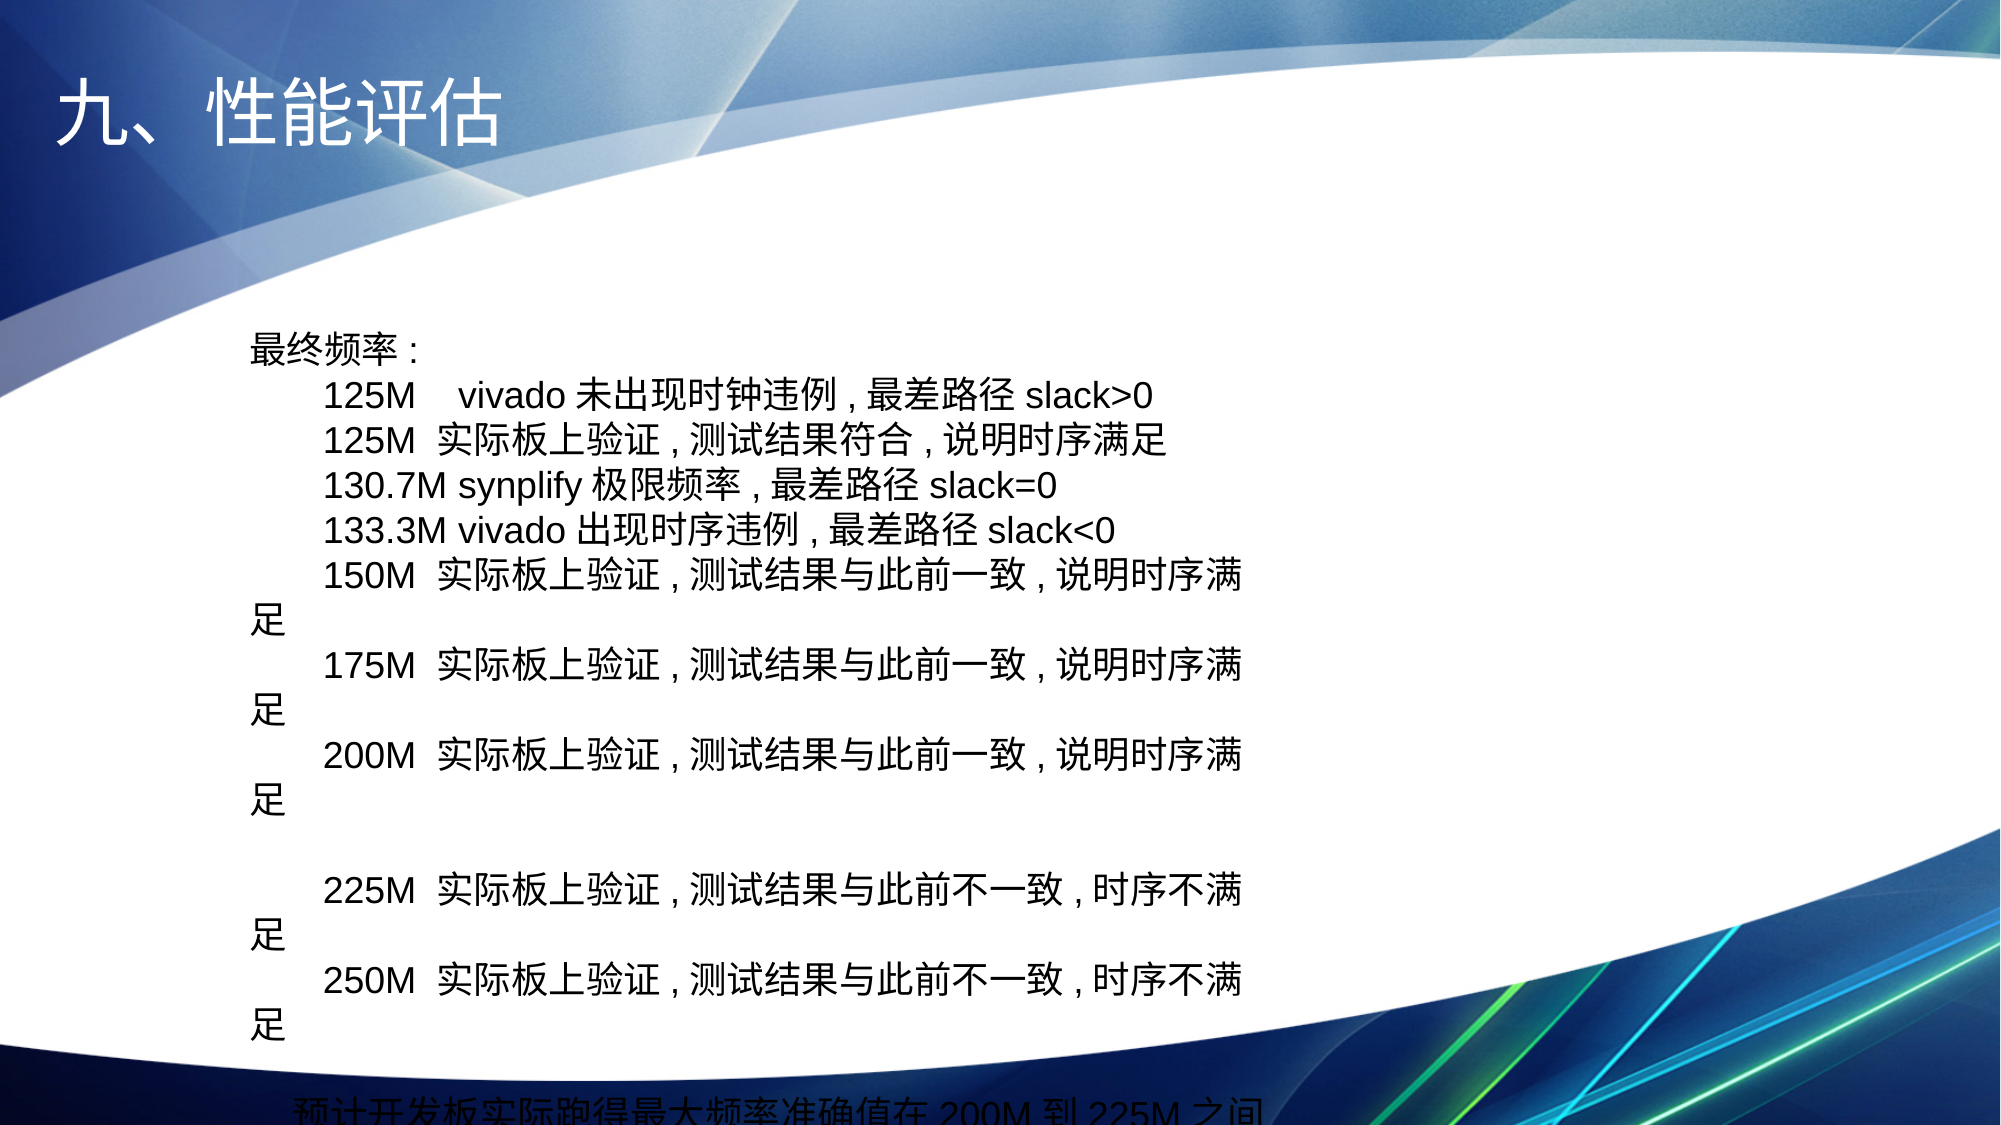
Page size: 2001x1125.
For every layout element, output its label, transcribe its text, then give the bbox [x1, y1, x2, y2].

picture [0, 0, 2001, 1125]
text_box 最终频率: 125M vivado未出现时钟违例,最差路径slack>0 125M 实际板上验证,测试结果符合,说明时序满足 130.7M synplify极限频率,最差路径slack=0 133.3M vivado出现时序违例,最差路径slack<0 150M 实际板上验证,测试结果与此前一致,说明时序满足 175M 实际板上验证,测试结果与此前一致,说明时序满足 200M 实际板上验证,测试结果与此前一致,说明时序满足 225M 实际板上验证,测试结果与此前不一致,时序不满足 250M 实际板上验证,测试结果与此前不一致,时序不满足 预计开发板实际跑得最大频率准确值在200M到225M之间 (开发板中提供的接口时钟最大为250M) [234, 319, 1286, 1125]
text_box 九、性能评估 [39, 58, 712, 163]
